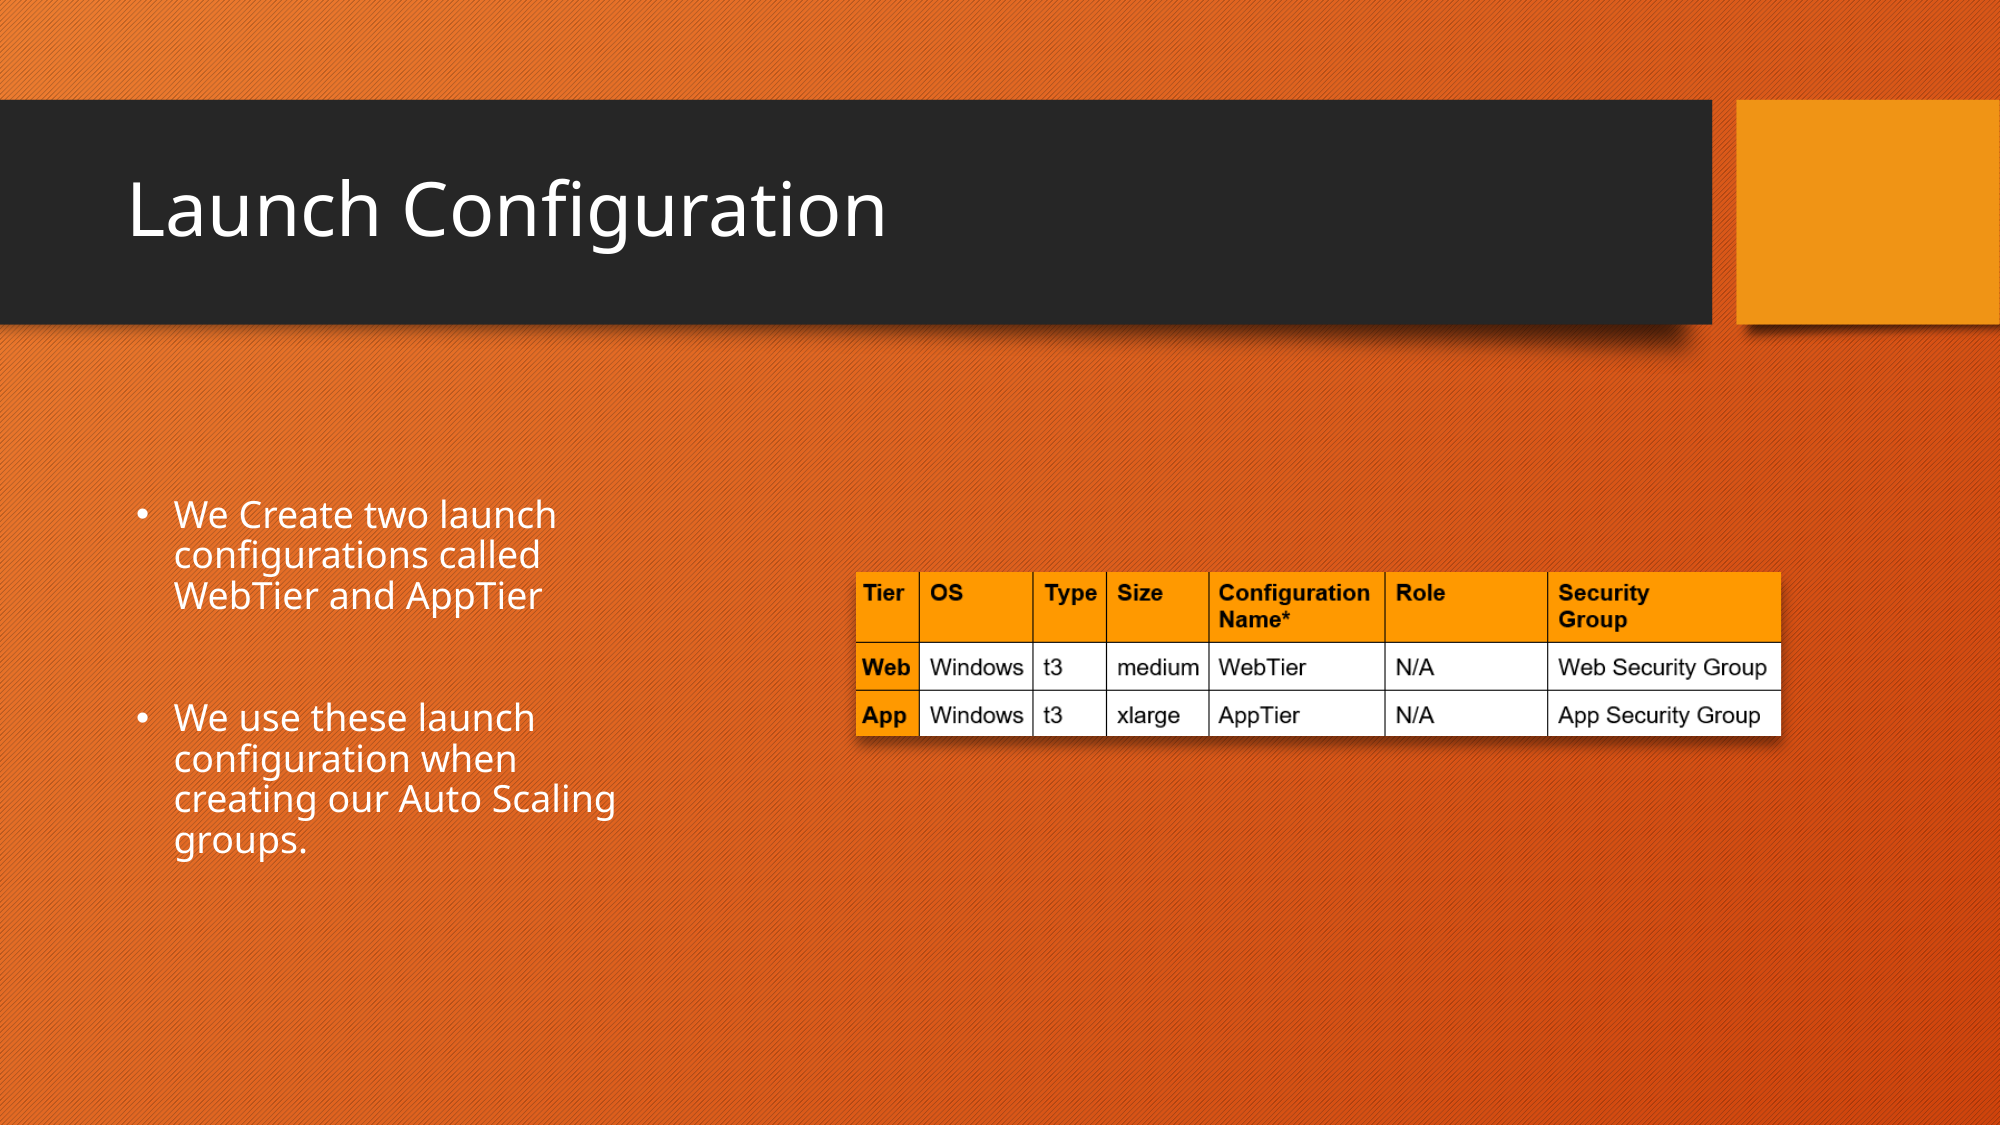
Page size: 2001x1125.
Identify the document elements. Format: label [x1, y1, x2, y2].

list [855, 571, 1782, 737]
picture [0, 0, 2000, 1125]
